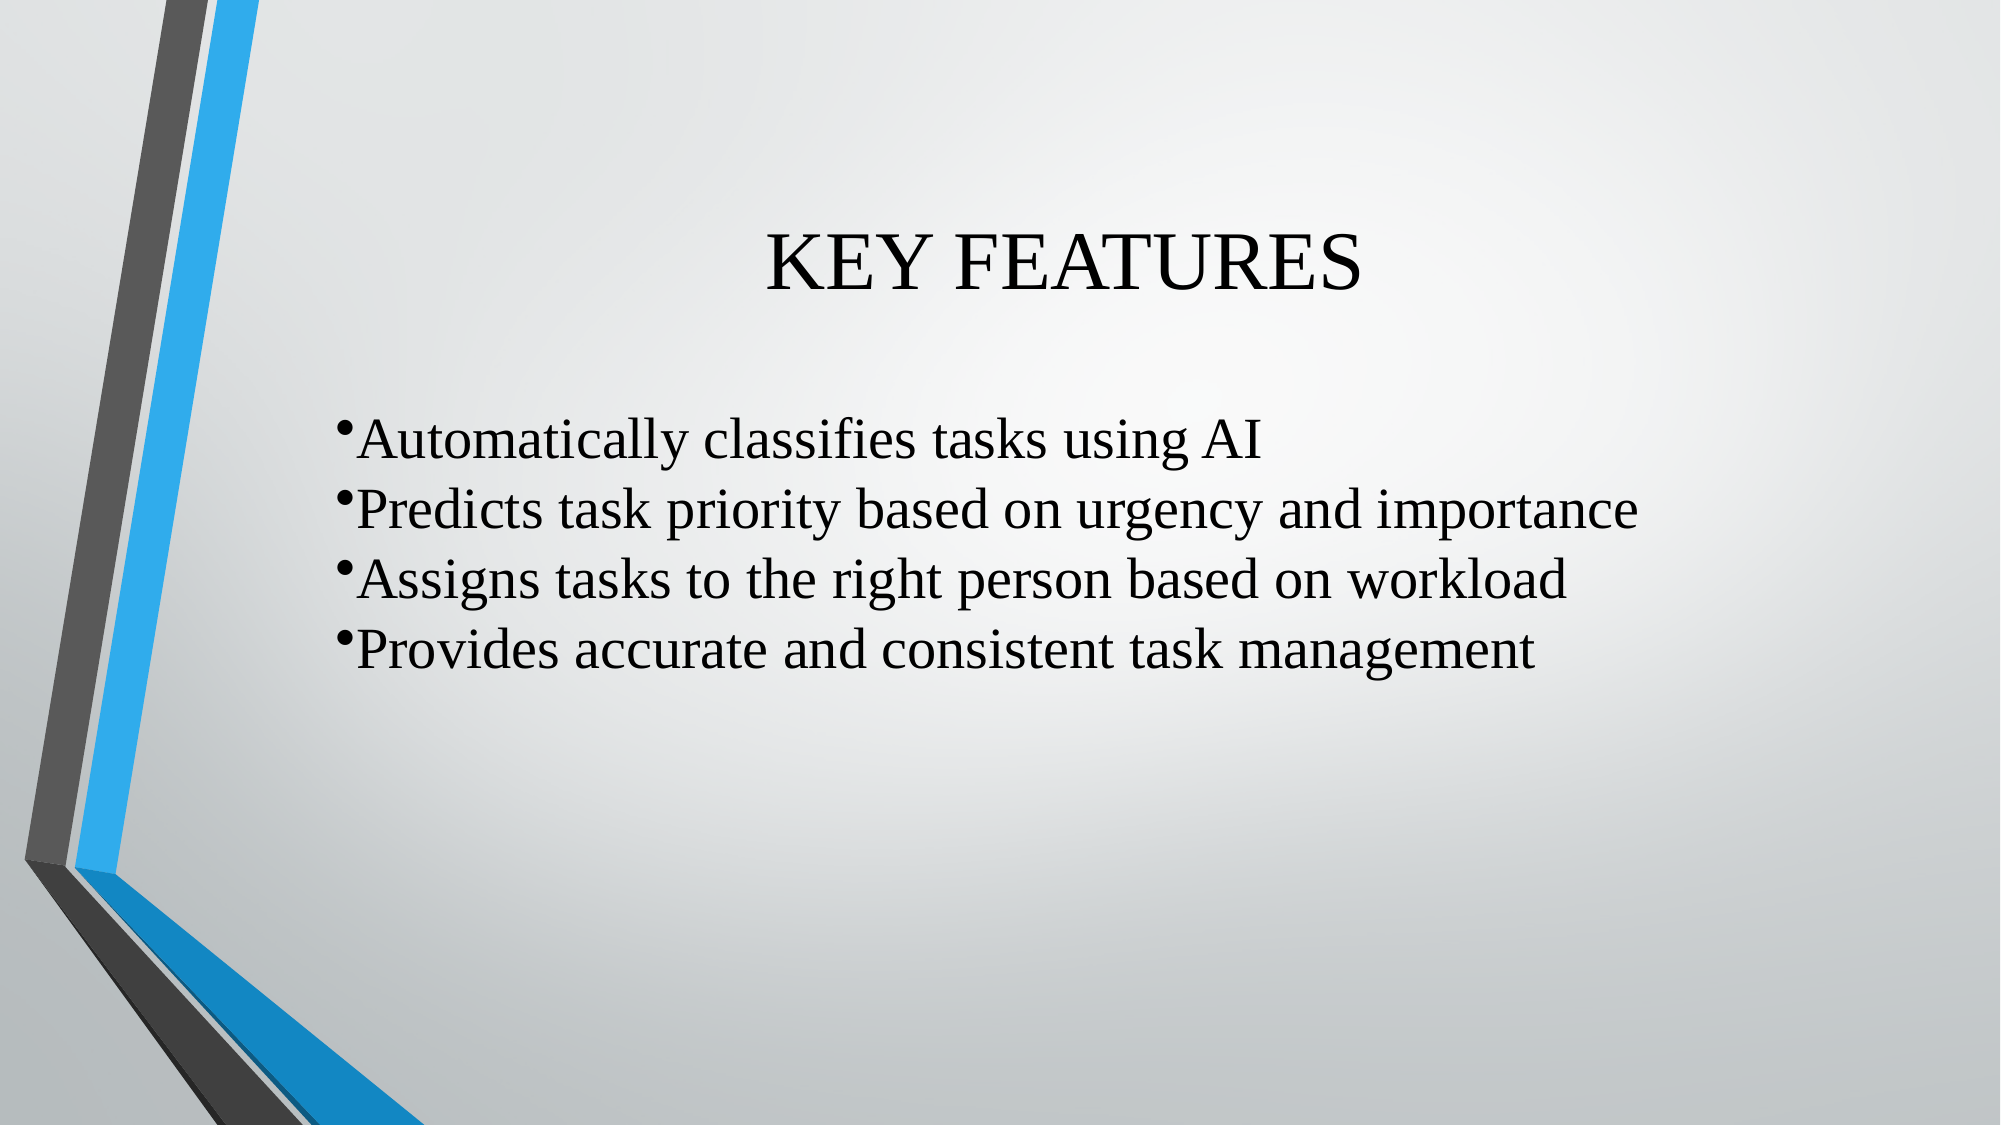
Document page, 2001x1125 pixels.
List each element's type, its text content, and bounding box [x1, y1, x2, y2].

list Automatically classifies tasks using AI Predicts task priority based on urgency and importance Assigns tasks to the right person based on workload Provides accurate and consistent task management [320, 236, 1680, 889]
title KEY FEATURES [243, 112, 1887, 400]
